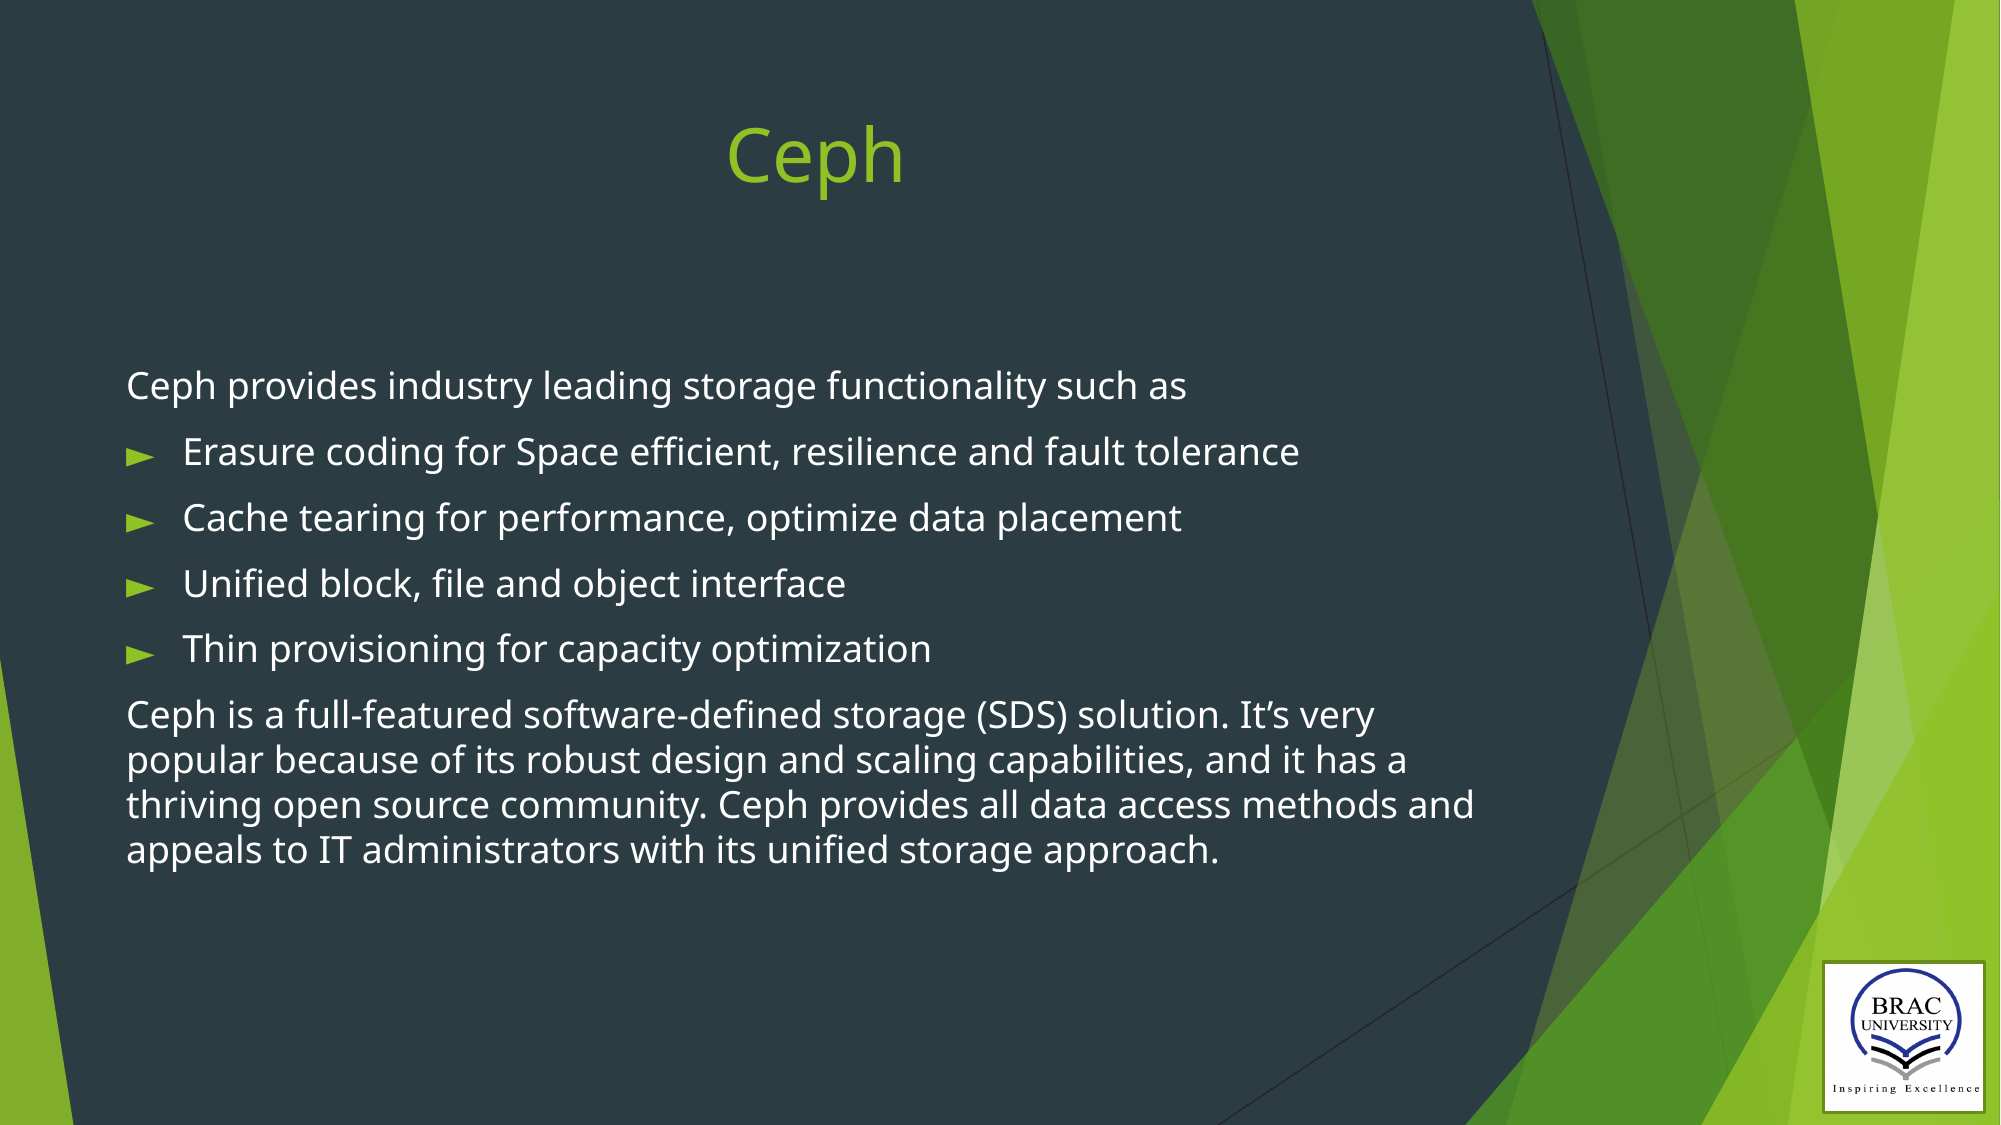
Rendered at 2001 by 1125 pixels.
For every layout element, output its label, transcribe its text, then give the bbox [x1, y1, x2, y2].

picture [1825, 964, 1983, 1111]
list Ceph provides industry leading storage functionality such as Erasure coding for Space efficient, resilience and fault tolerance Cache tearing for performance, optimize data placement Unified block, file and object interface Thin provisioning for capacity optimization Ceph is a full-featured software-defined storage (SDS) solution. It’s very popular because of its robust design and scaling capabilities, and it has a thriving open source community. Ceph provides all data access methods and appeals to IT administrators with its unified storage approach. [111, 354, 1522, 992]
title Ceph [111, 99, 1522, 317]
